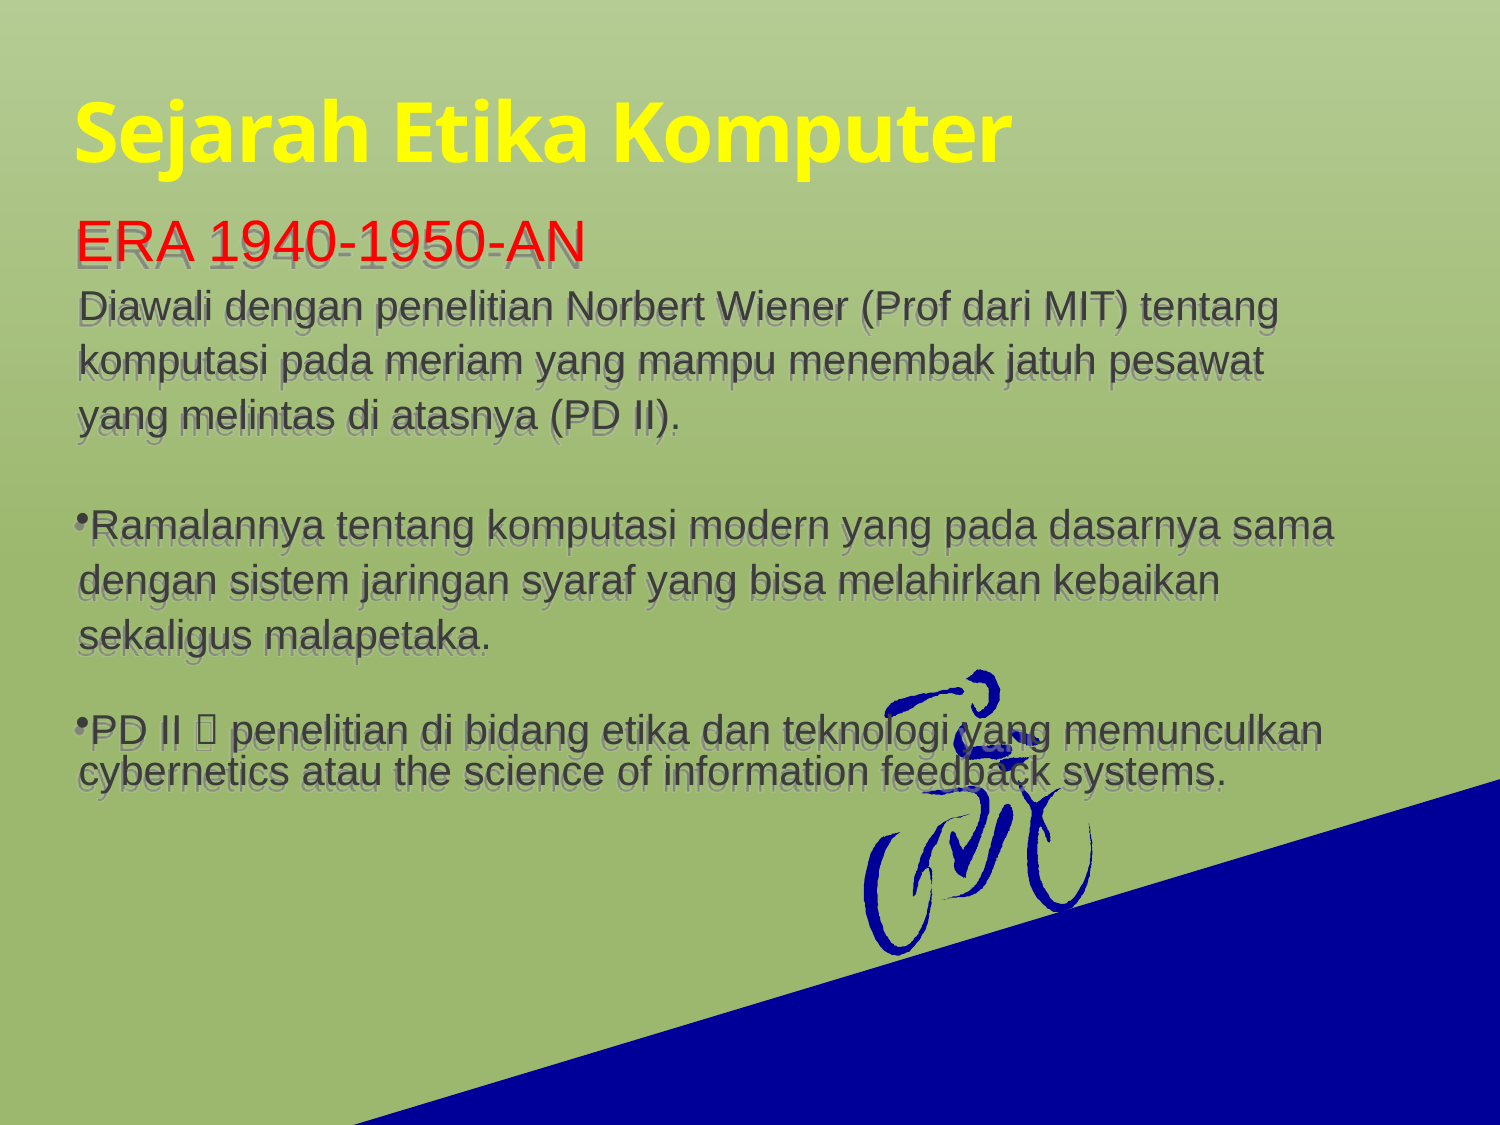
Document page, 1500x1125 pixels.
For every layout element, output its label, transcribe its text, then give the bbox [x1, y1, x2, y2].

title Sejarah Etika Komputer [58, 70, 1409, 188]
text_box ERA 1940-1950-AN Diawali dengan penelitian Norbert Wiener (Prof dari MIT) tentang komputasi pada meriam yang mampu menembak jatuh pesawat yang melintas di atasnya (PD II). Ramalannya tentang komputasi modern yang pada dasarnya sama dengan sistem jaringan syaraf yang bisa melahirkan kebaikan sekaligus malapetaka. PD II  penelitian di bidang etika dan teknologi yang memunculkan cybernetics atau the science of information feedback systems. [70, 196, 1353, 1045]
